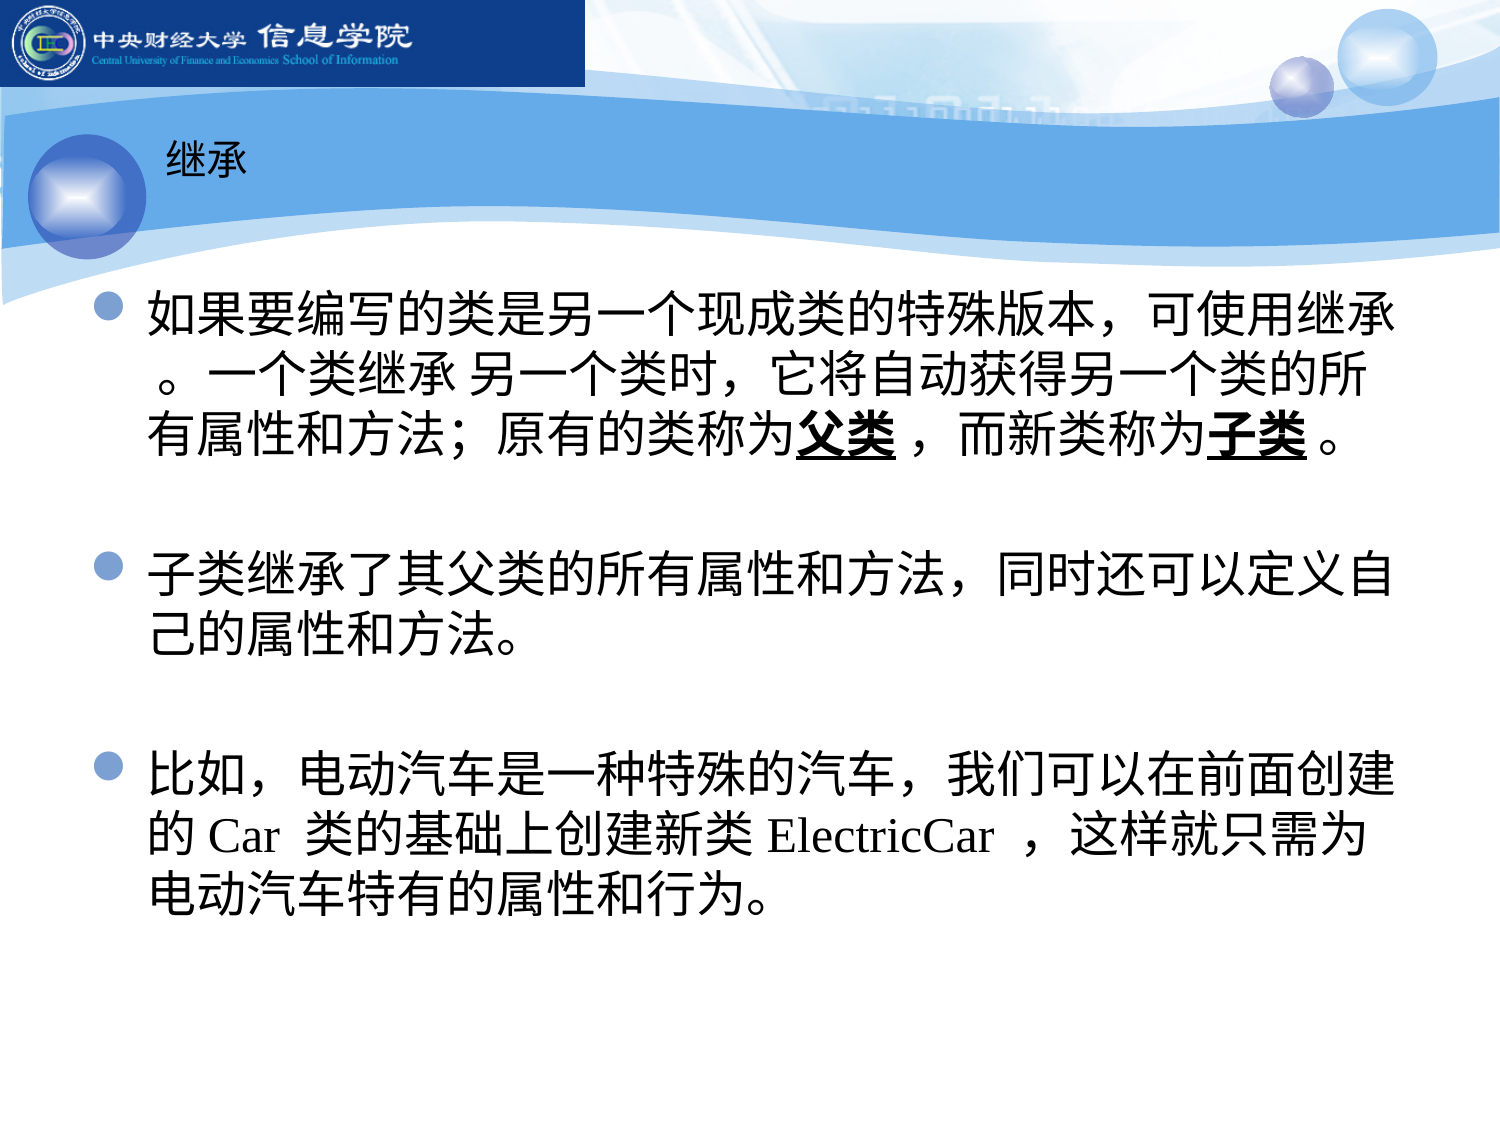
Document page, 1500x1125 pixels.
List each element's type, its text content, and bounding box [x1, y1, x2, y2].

picture [0, 0, 1500, 197]
text_box 如果要编写的类是另一个现成类的特殊版本，可使用继承 。一个类继承 另一个类时，它将自动获得另一个类的所有属性和方法；原有的类称为父类 ，而新类称为子类 。 子类继承了其父类的所有属性和方法，同时还可以定义自己的属性和方法。 比如，电动汽车是一种特殊的汽车，我们可以在前面创建的Car 类的基础上创建新类ElectricCar ，这样就只需为电动汽车特有的属性和行为。 [74, 274, 1425, 963]
title 继承 [150, 112, 1363, 205]
